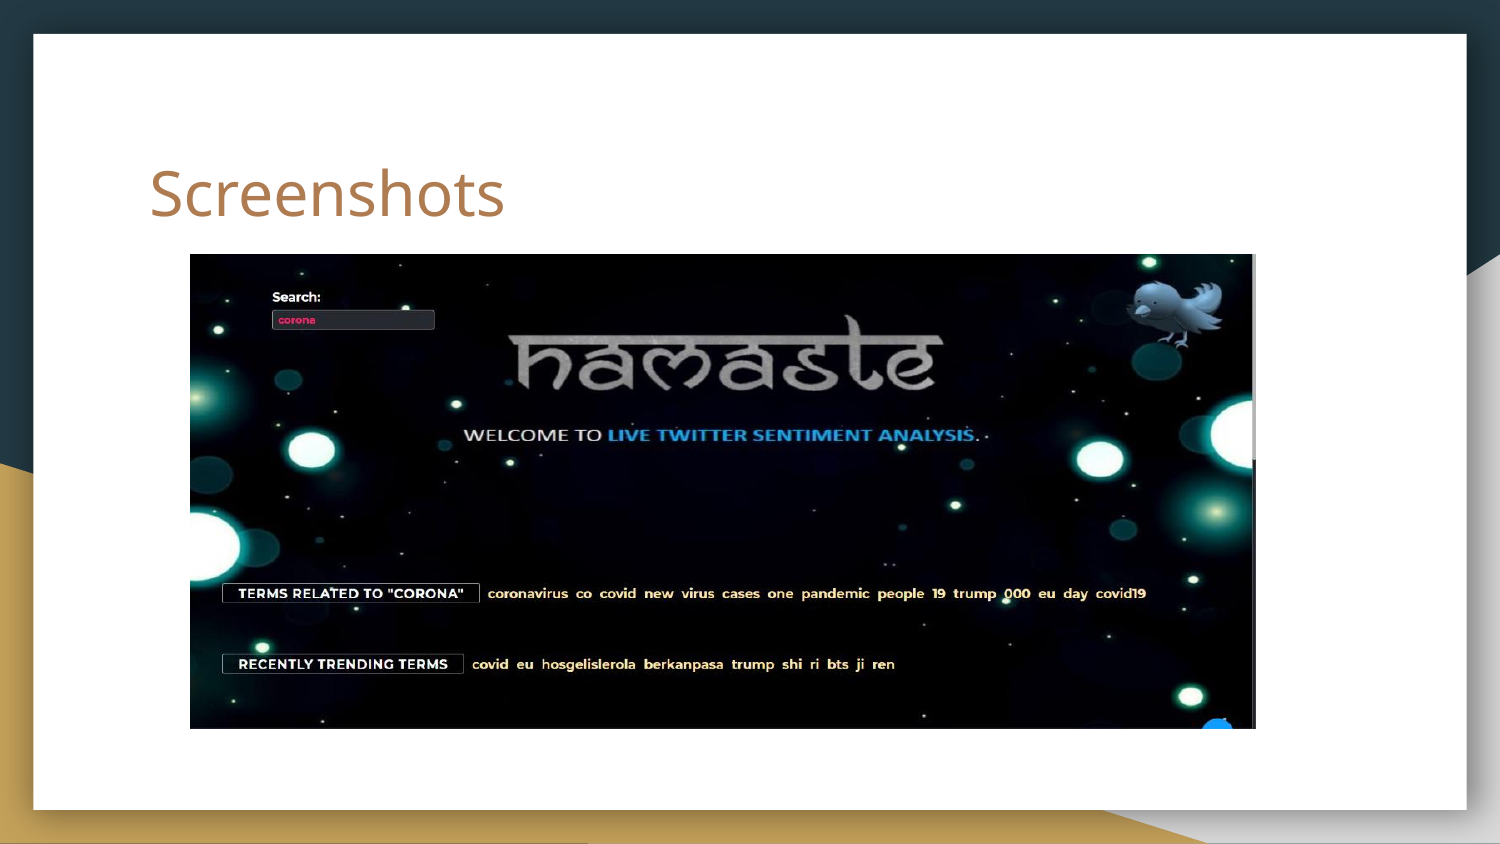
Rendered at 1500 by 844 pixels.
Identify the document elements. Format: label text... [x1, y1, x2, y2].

title Screenshots [134, 138, 1366, 296]
picture [190, 254, 1256, 729]
